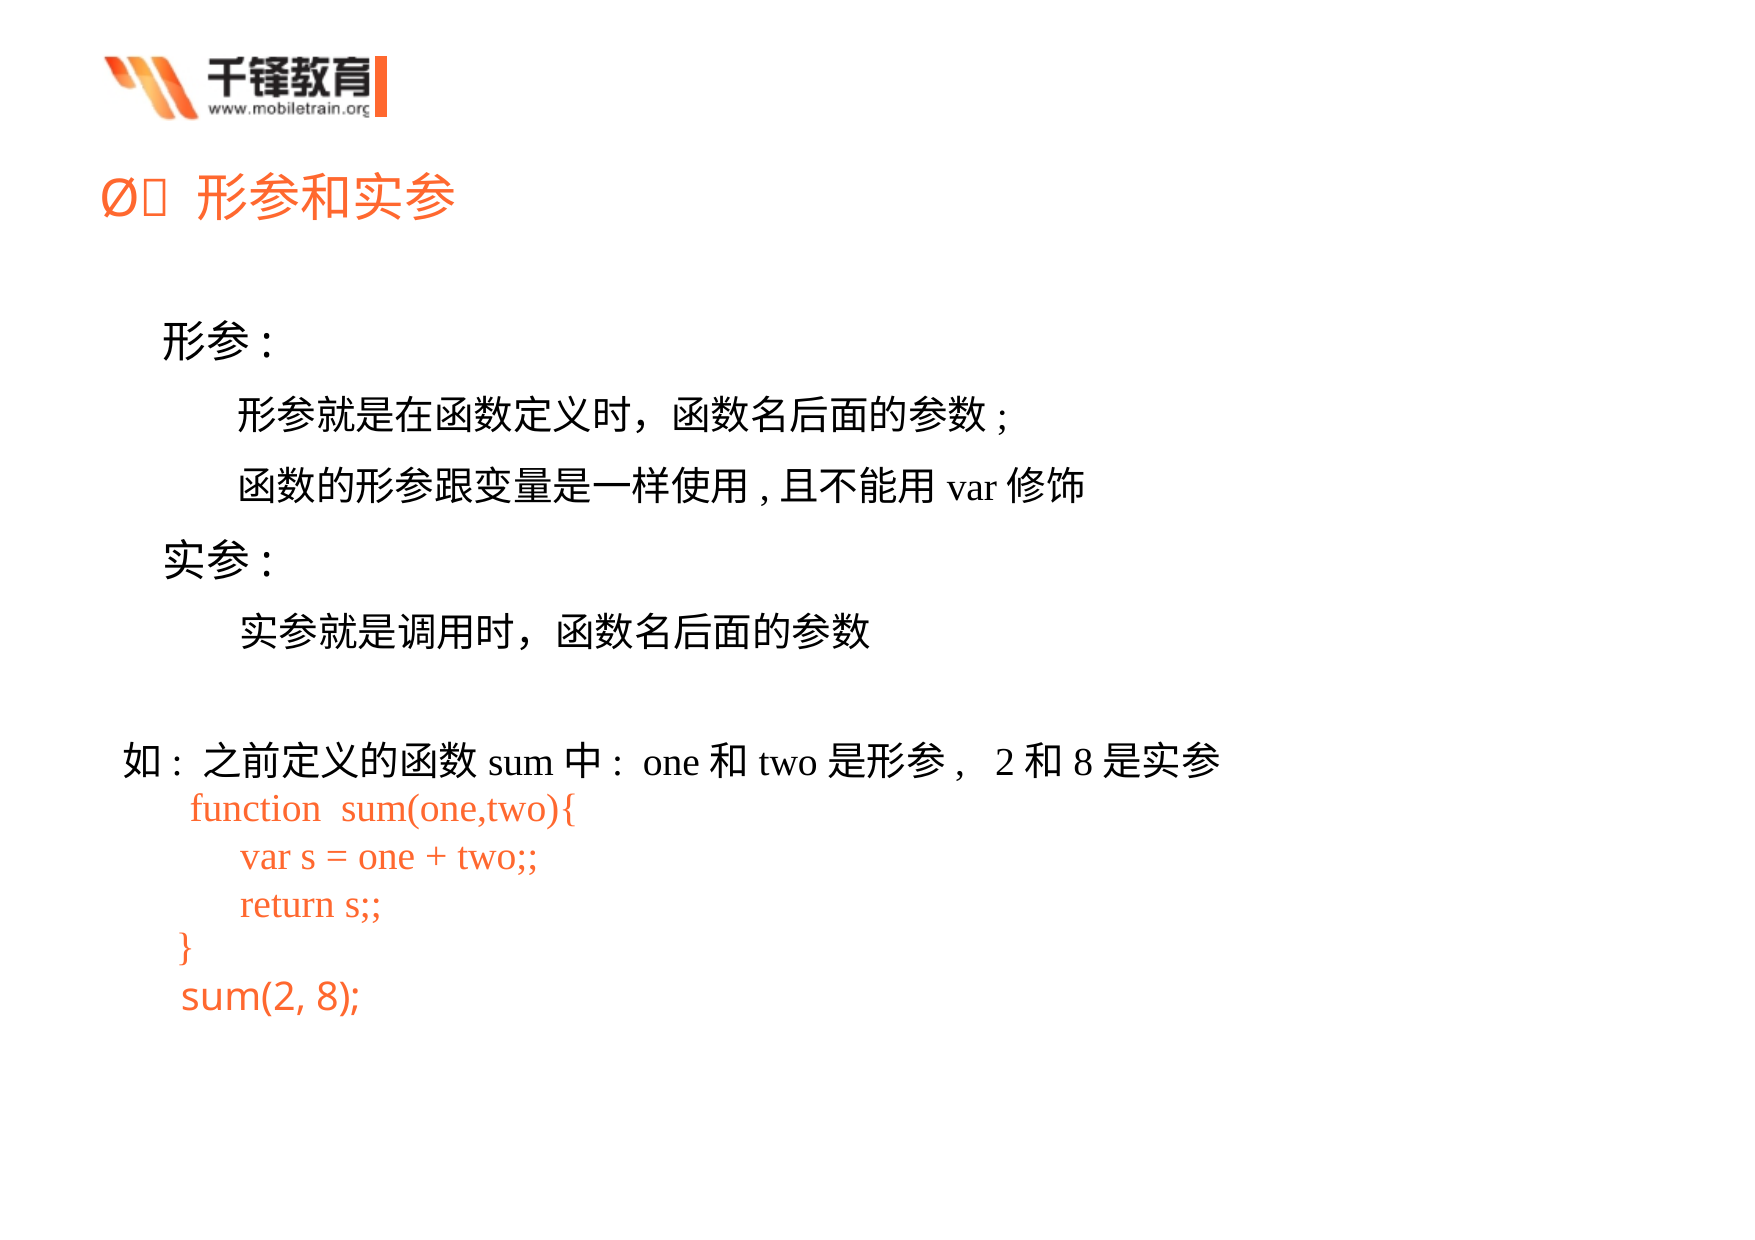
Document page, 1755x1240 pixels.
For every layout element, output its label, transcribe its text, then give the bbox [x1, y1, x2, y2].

text_box [98, 35, 1654, 1204]
text_box 实参: [162, 529, 273, 593]
text_box sum(2, 8); [180, 966, 361, 1027]
text_box 实参就是调用时，函数名后面的参数 [239, 614, 872, 662]
text_box 形参: [162, 310, 273, 374]
text_box Ø 形参和实参 [99, 158, 457, 235]
picture [101, 53, 372, 122]
text_box 形参就是在函数定义时，函数名后面的参数; 函数的形参跟变量是一样使用,且不能用var修饰 [237, 397, 1086, 516]
text_box var s = one + two;; return s;; [240, 833, 539, 933]
text_box function sum(one,two){ [189, 785, 580, 837]
text_box } [175, 924, 195, 977]
text_box 如: 之前定义的函数sum中: one和two是形参, 2和8是实参 [122, 731, 1222, 791]
text_box [374, 54, 390, 119]
